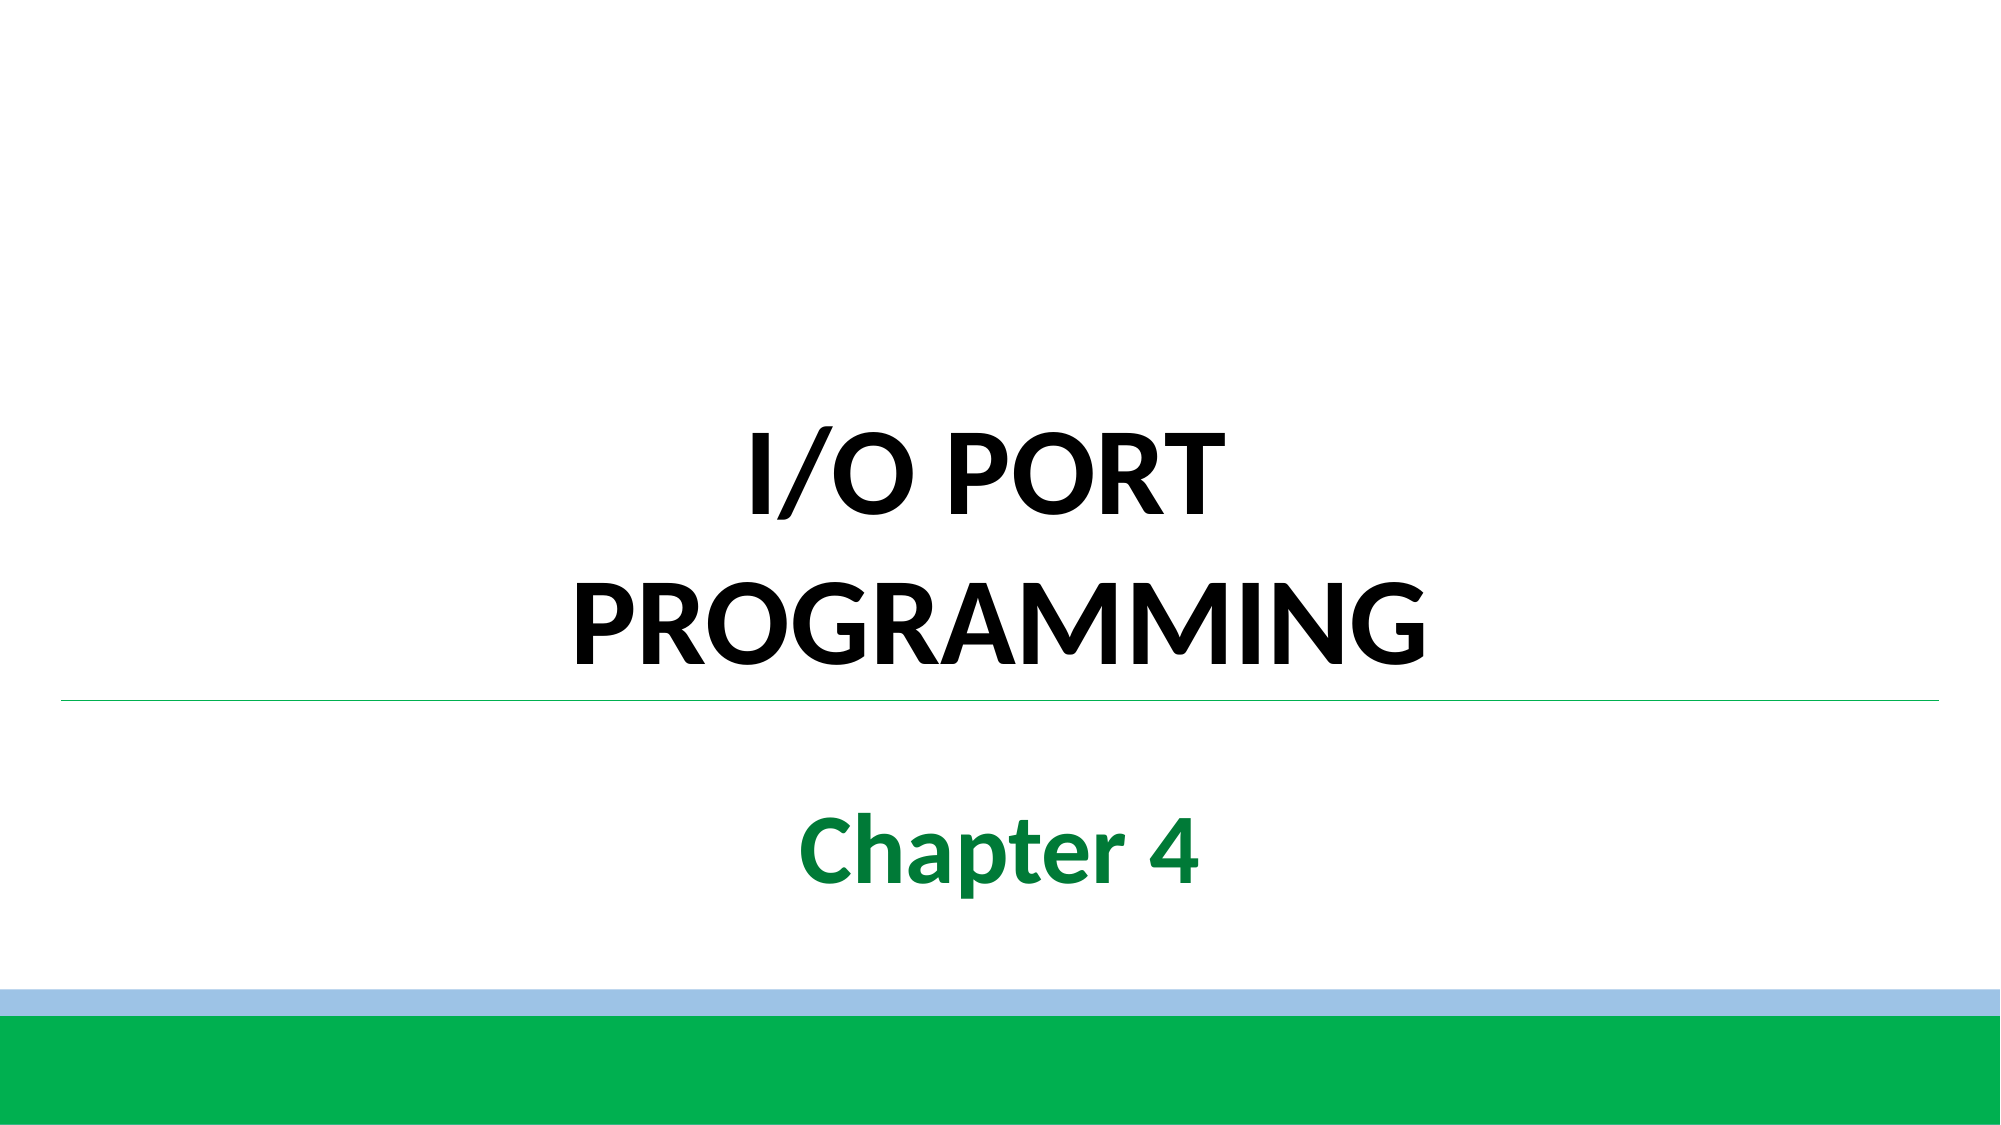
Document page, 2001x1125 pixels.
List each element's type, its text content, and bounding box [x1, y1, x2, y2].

text_box [0, 1015, 2000, 1125]
text_box [0, 988, 2000, 1015]
text_box Chapter 4 [0, 776, 2000, 912]
text_box I/O PORT PROGRAMMING [0, 382, 2000, 697]
